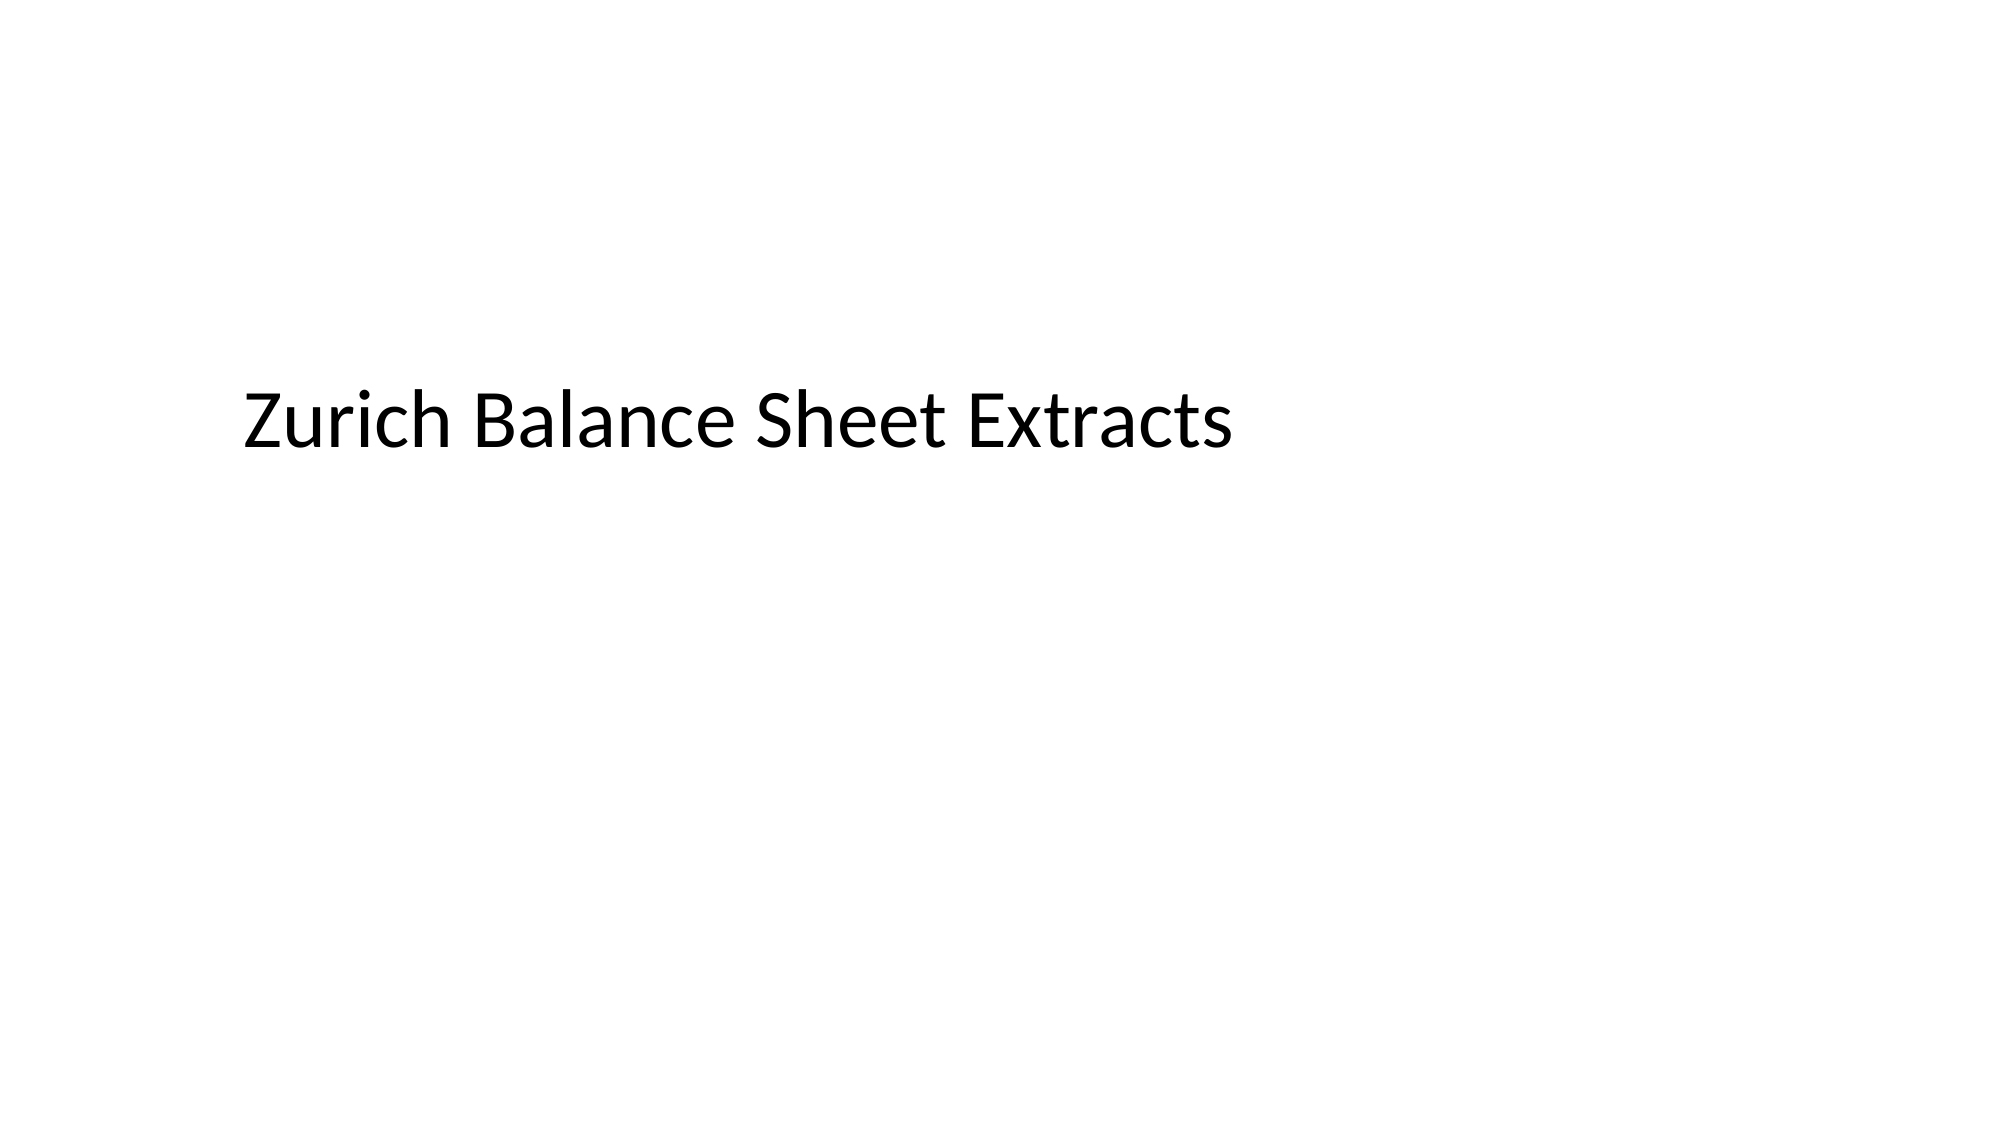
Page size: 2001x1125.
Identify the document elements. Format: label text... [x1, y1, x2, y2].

text_box Zurich Balance Sheet Extracts [229, 356, 1738, 471]
